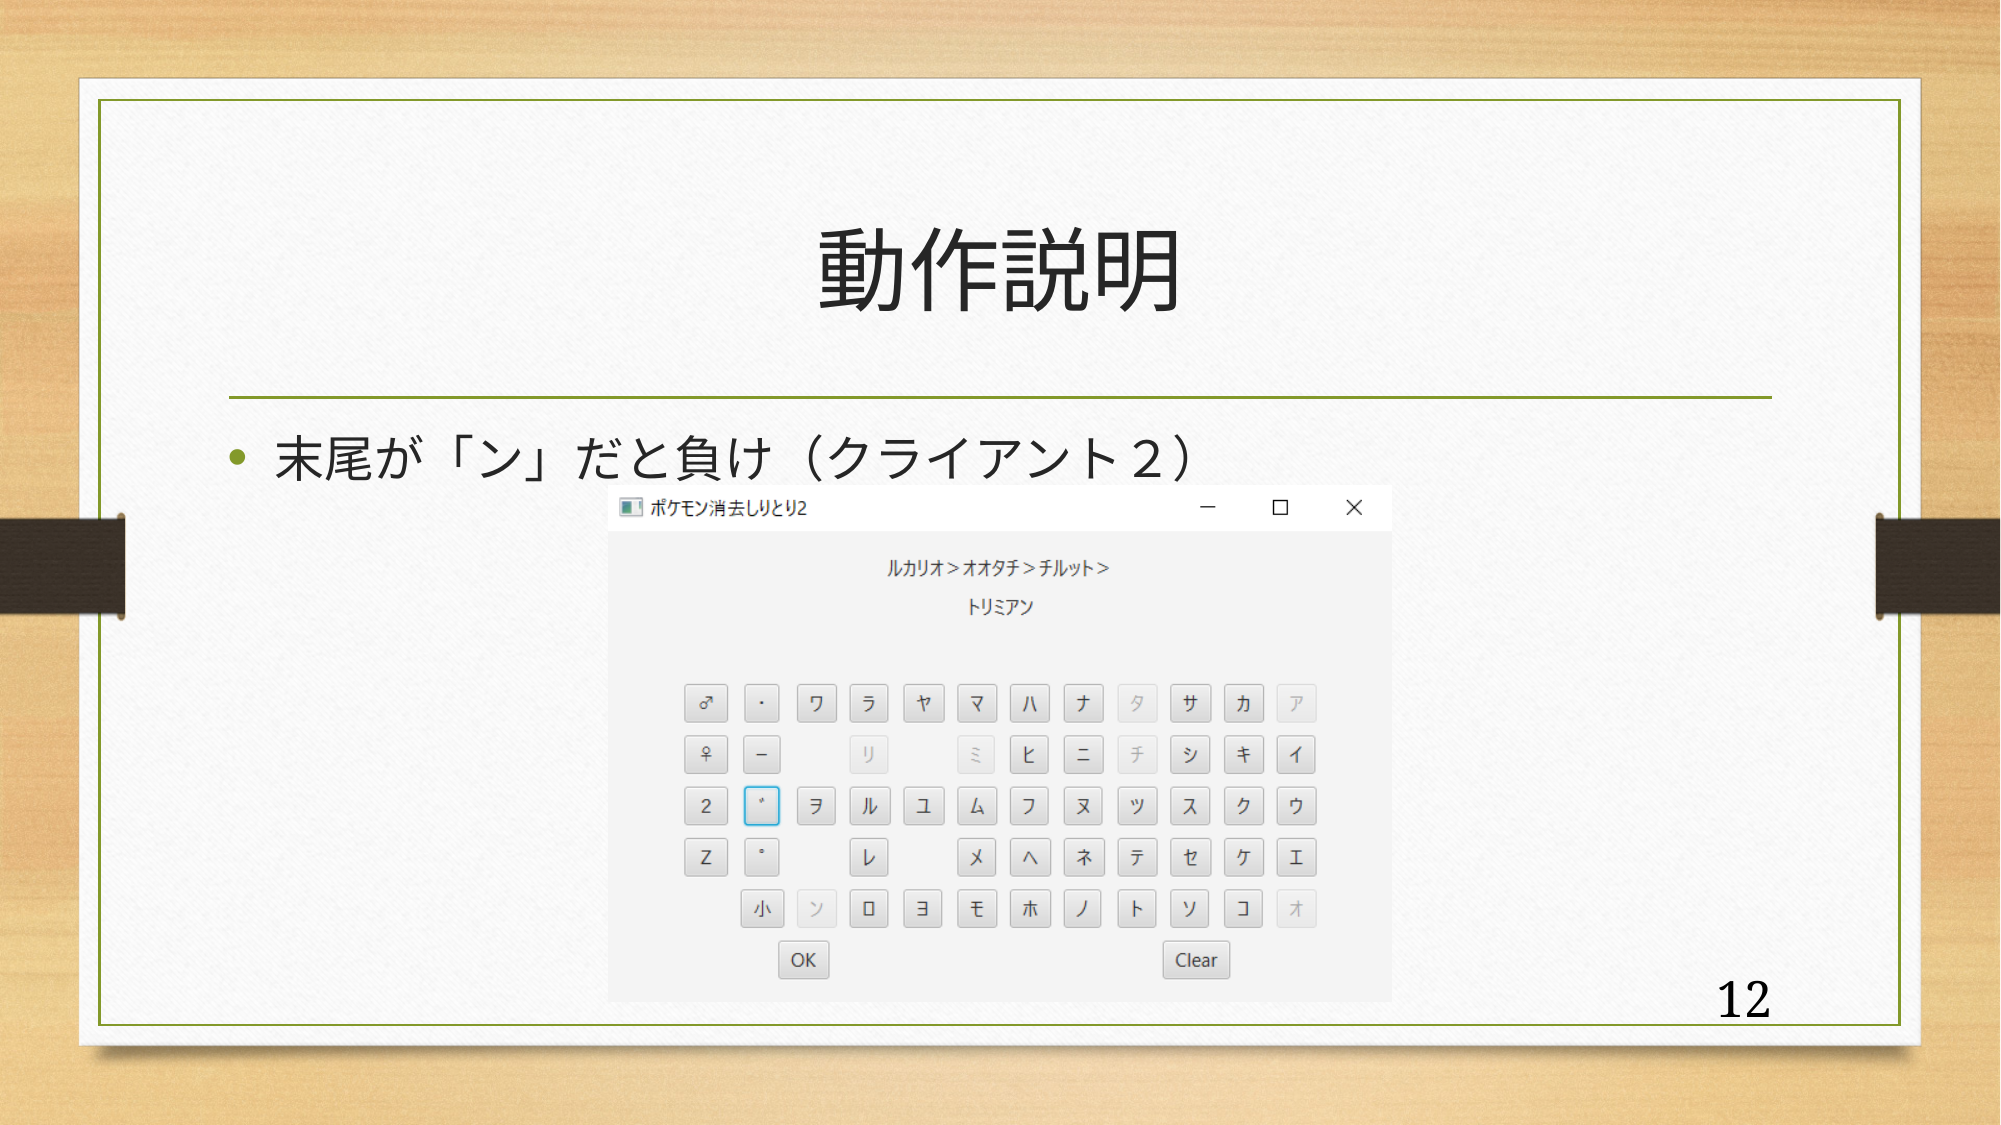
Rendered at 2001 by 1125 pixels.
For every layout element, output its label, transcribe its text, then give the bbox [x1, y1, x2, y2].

list 末尾が「ン」だと負け（クライアント２） [212, 419, 1788, 964]
picture [0, 0, 2001, 1125]
title 動作説明 [212, 161, 1788, 375]
slide_number 12 [1698, 979, 1788, 1025]
